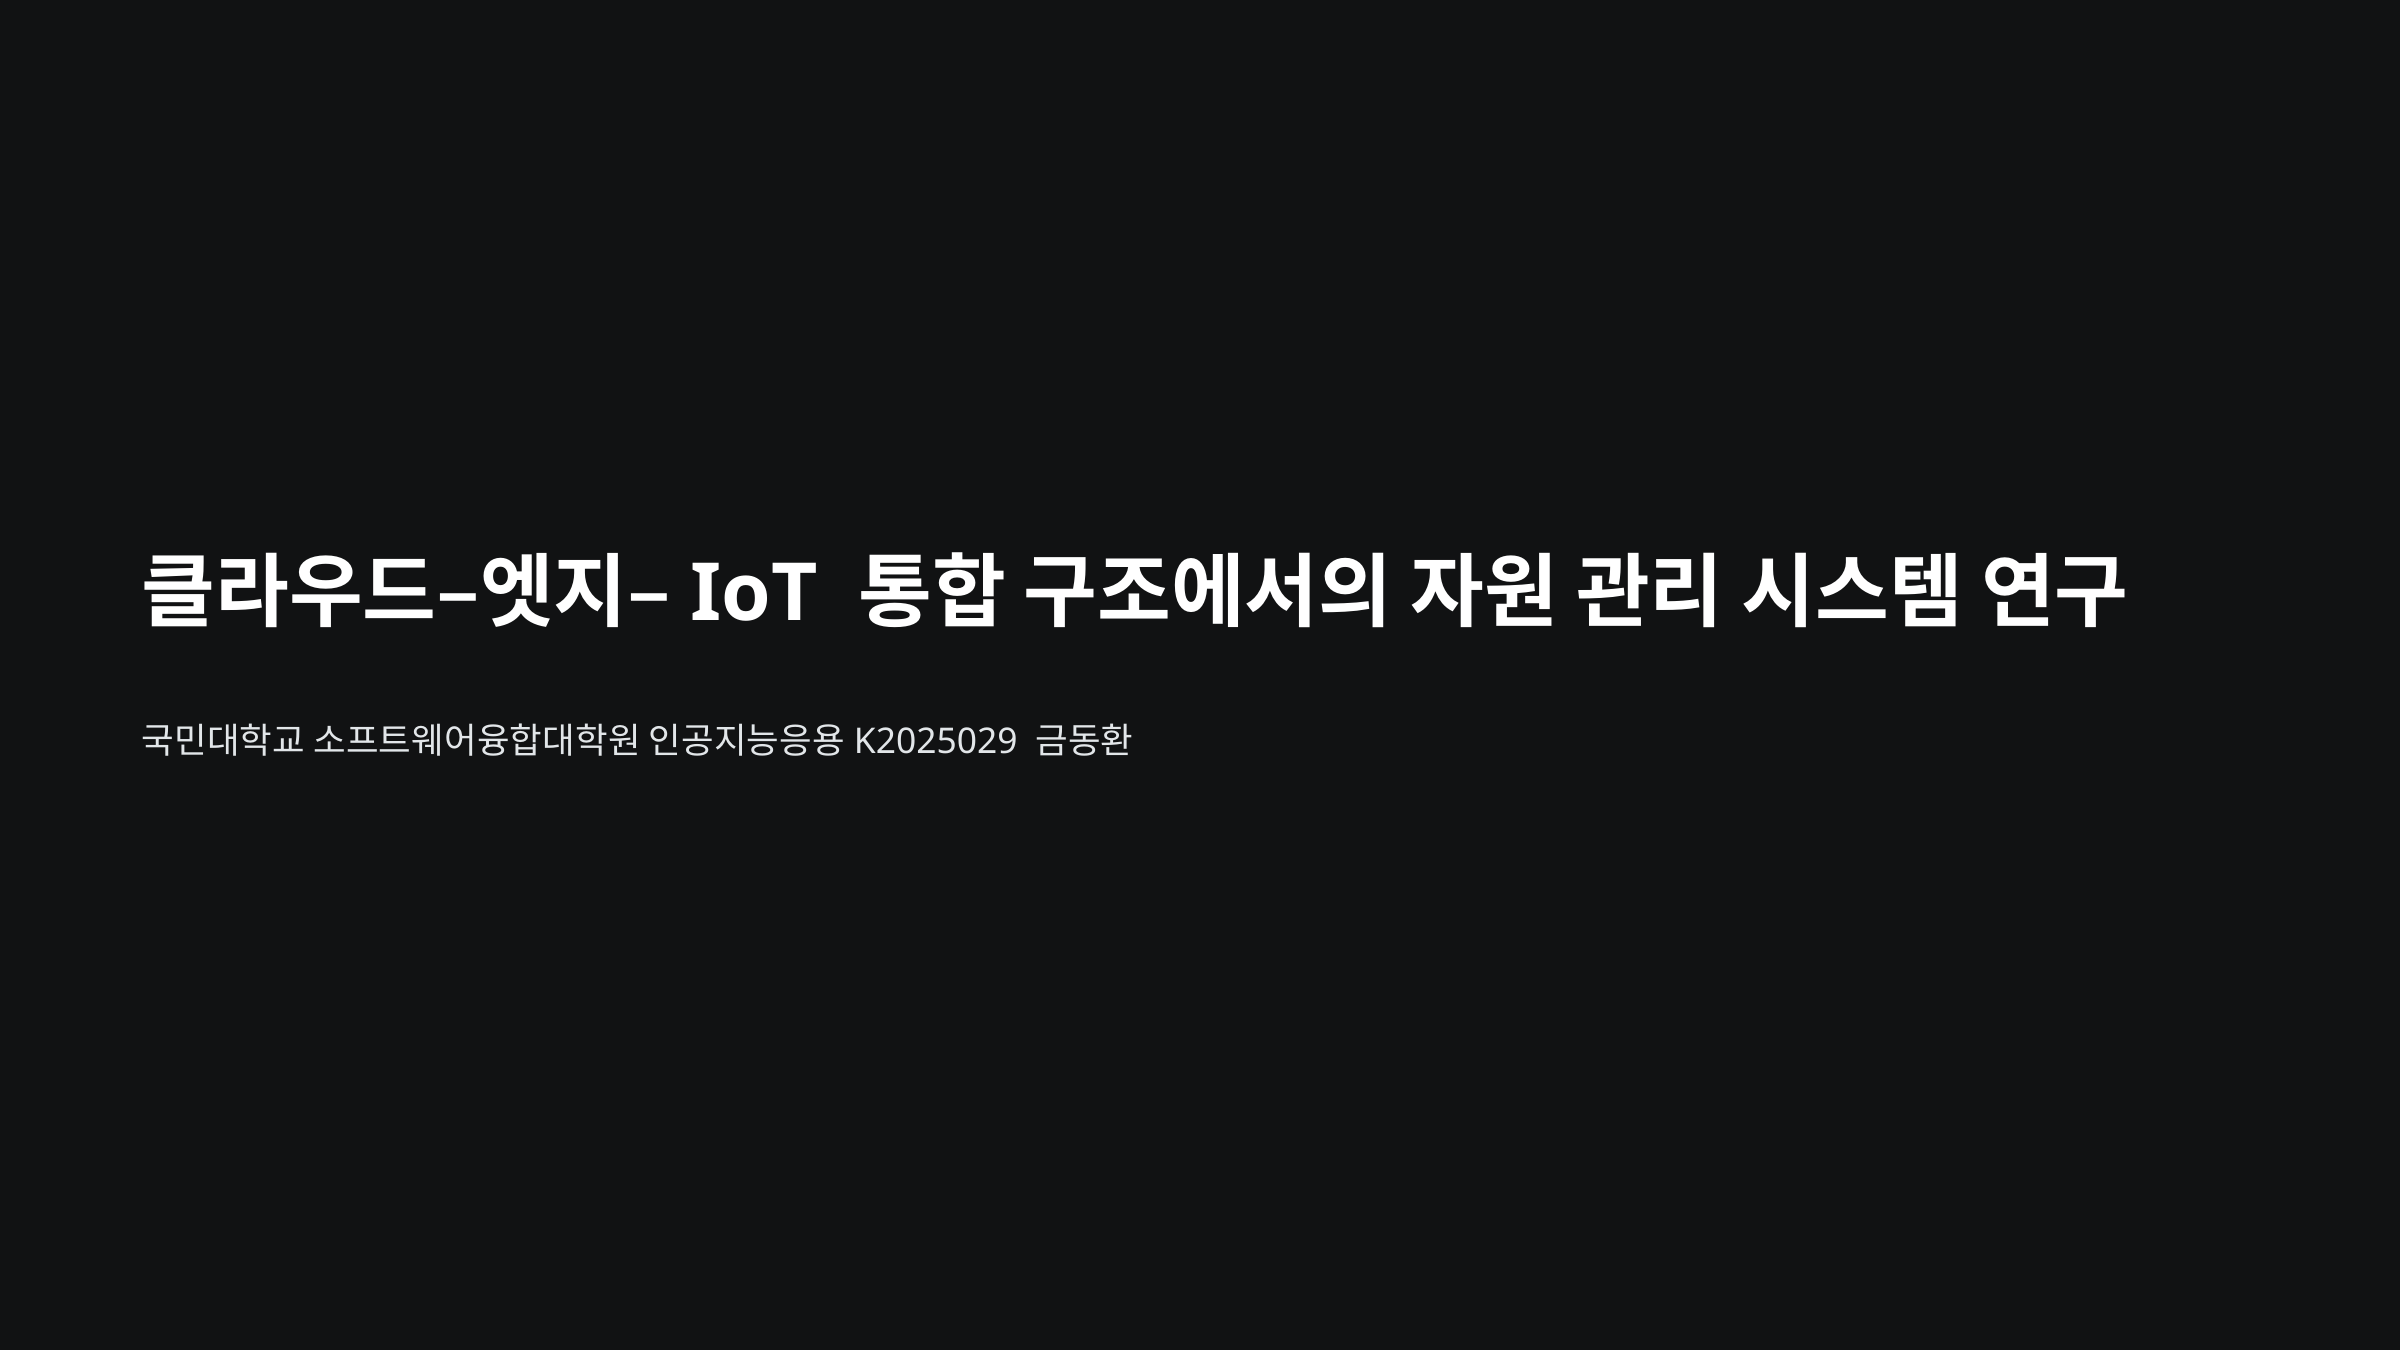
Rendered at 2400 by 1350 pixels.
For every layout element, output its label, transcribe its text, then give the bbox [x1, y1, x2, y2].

text_box 클라우드–엣지–IoT 통합 구조에서의 자원 관리 시스템 연구 [141, 536, 2112, 637]
text_box 국민대학교 소프트웨어융합대학원 인공지능응용K2025029 금동환 [141, 707, 2259, 814]
